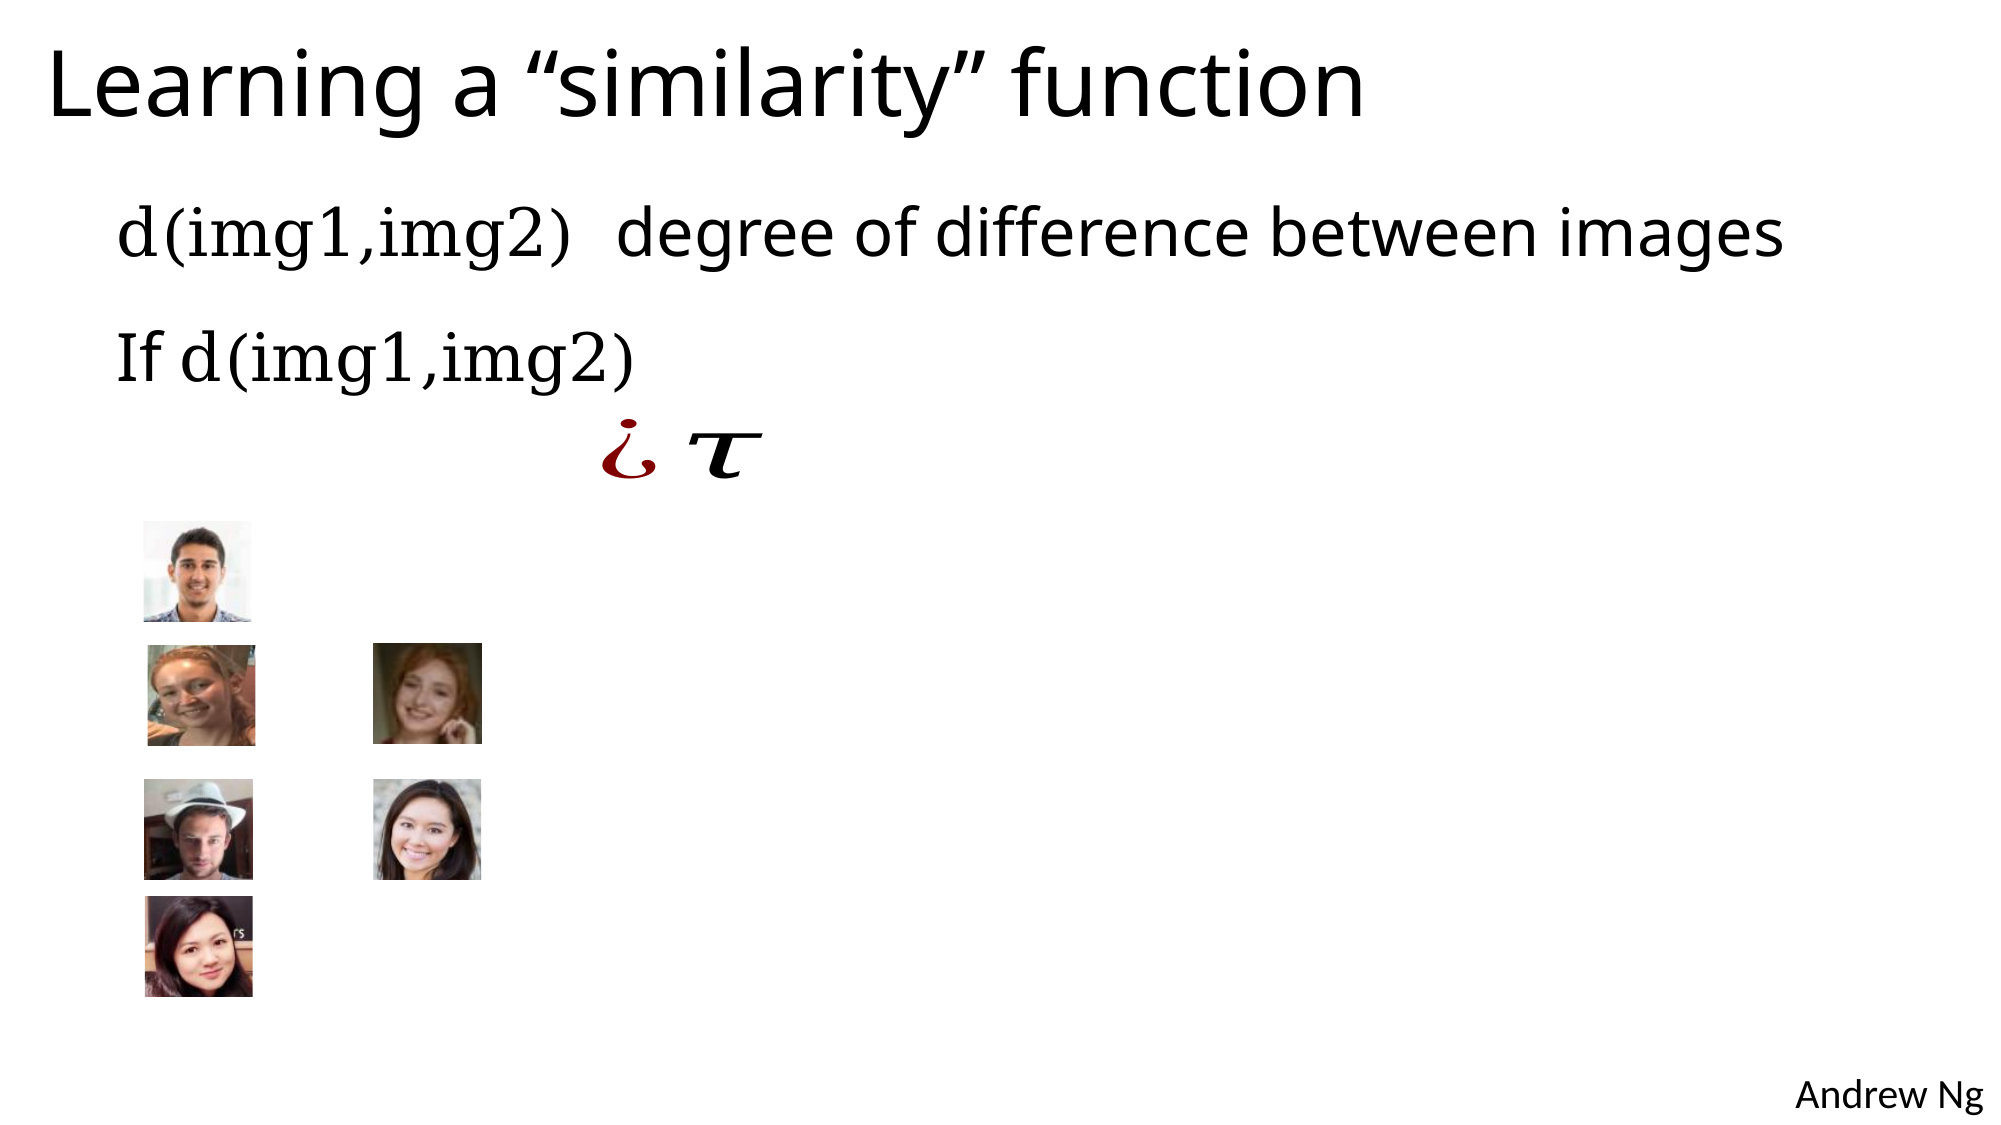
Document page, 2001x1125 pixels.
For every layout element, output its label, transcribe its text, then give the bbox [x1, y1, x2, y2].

picture [147, 645, 256, 746]
picture [143, 521, 252, 622]
picture [373, 779, 482, 880]
title Learning a “similarity” function [30, 29, 2000, 248]
picture [144, 896, 253, 997]
picture [373, 643, 482, 744]
picture [144, 779, 253, 880]
